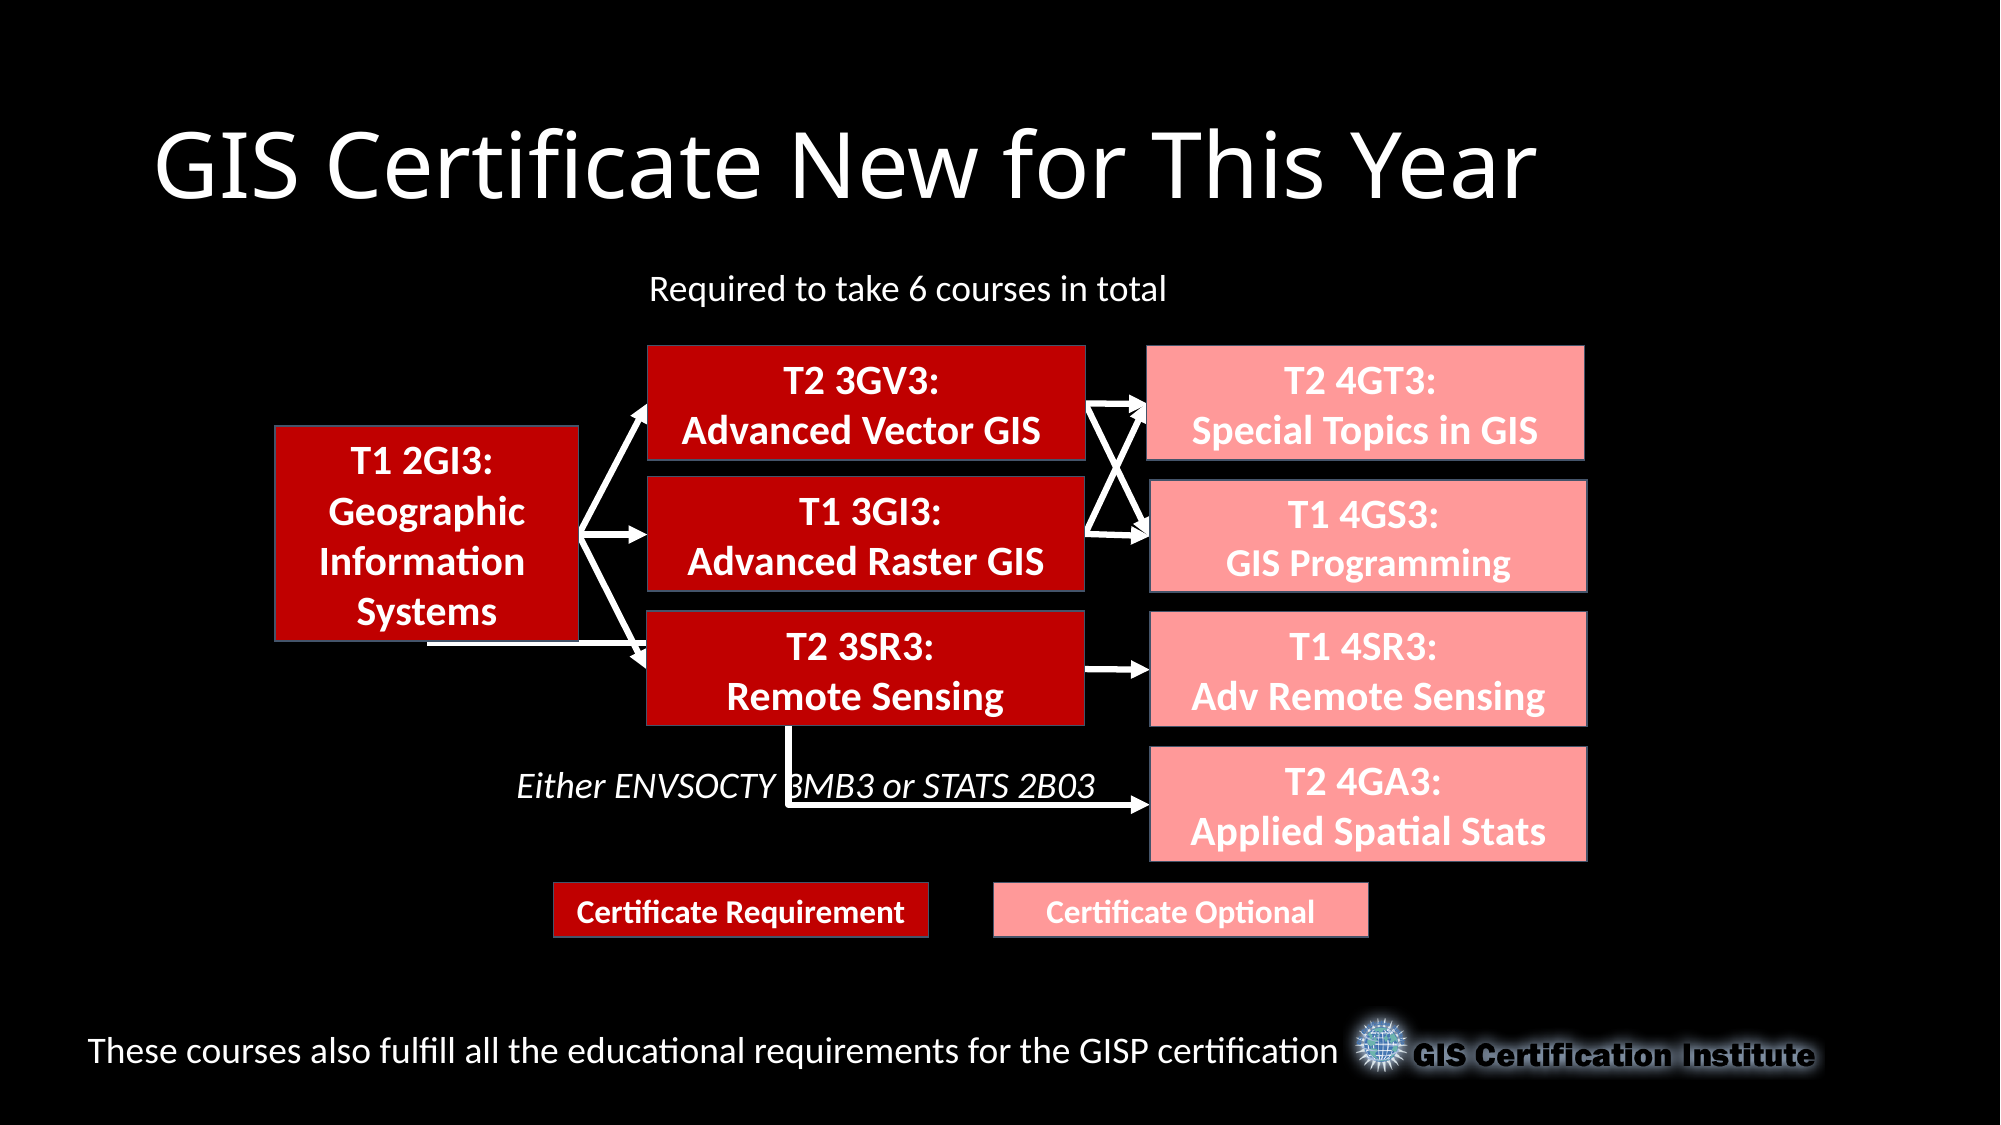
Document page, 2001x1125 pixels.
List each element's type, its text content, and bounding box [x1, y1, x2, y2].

picture [1343, 1006, 1825, 1080]
text_box These courses also fulfill all the educational requirements for the GISP certification [72, 1018, 1343, 1079]
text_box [275, 256, 1588, 939]
title GIS Certificate New for This Year [137, 59, 1863, 278]
